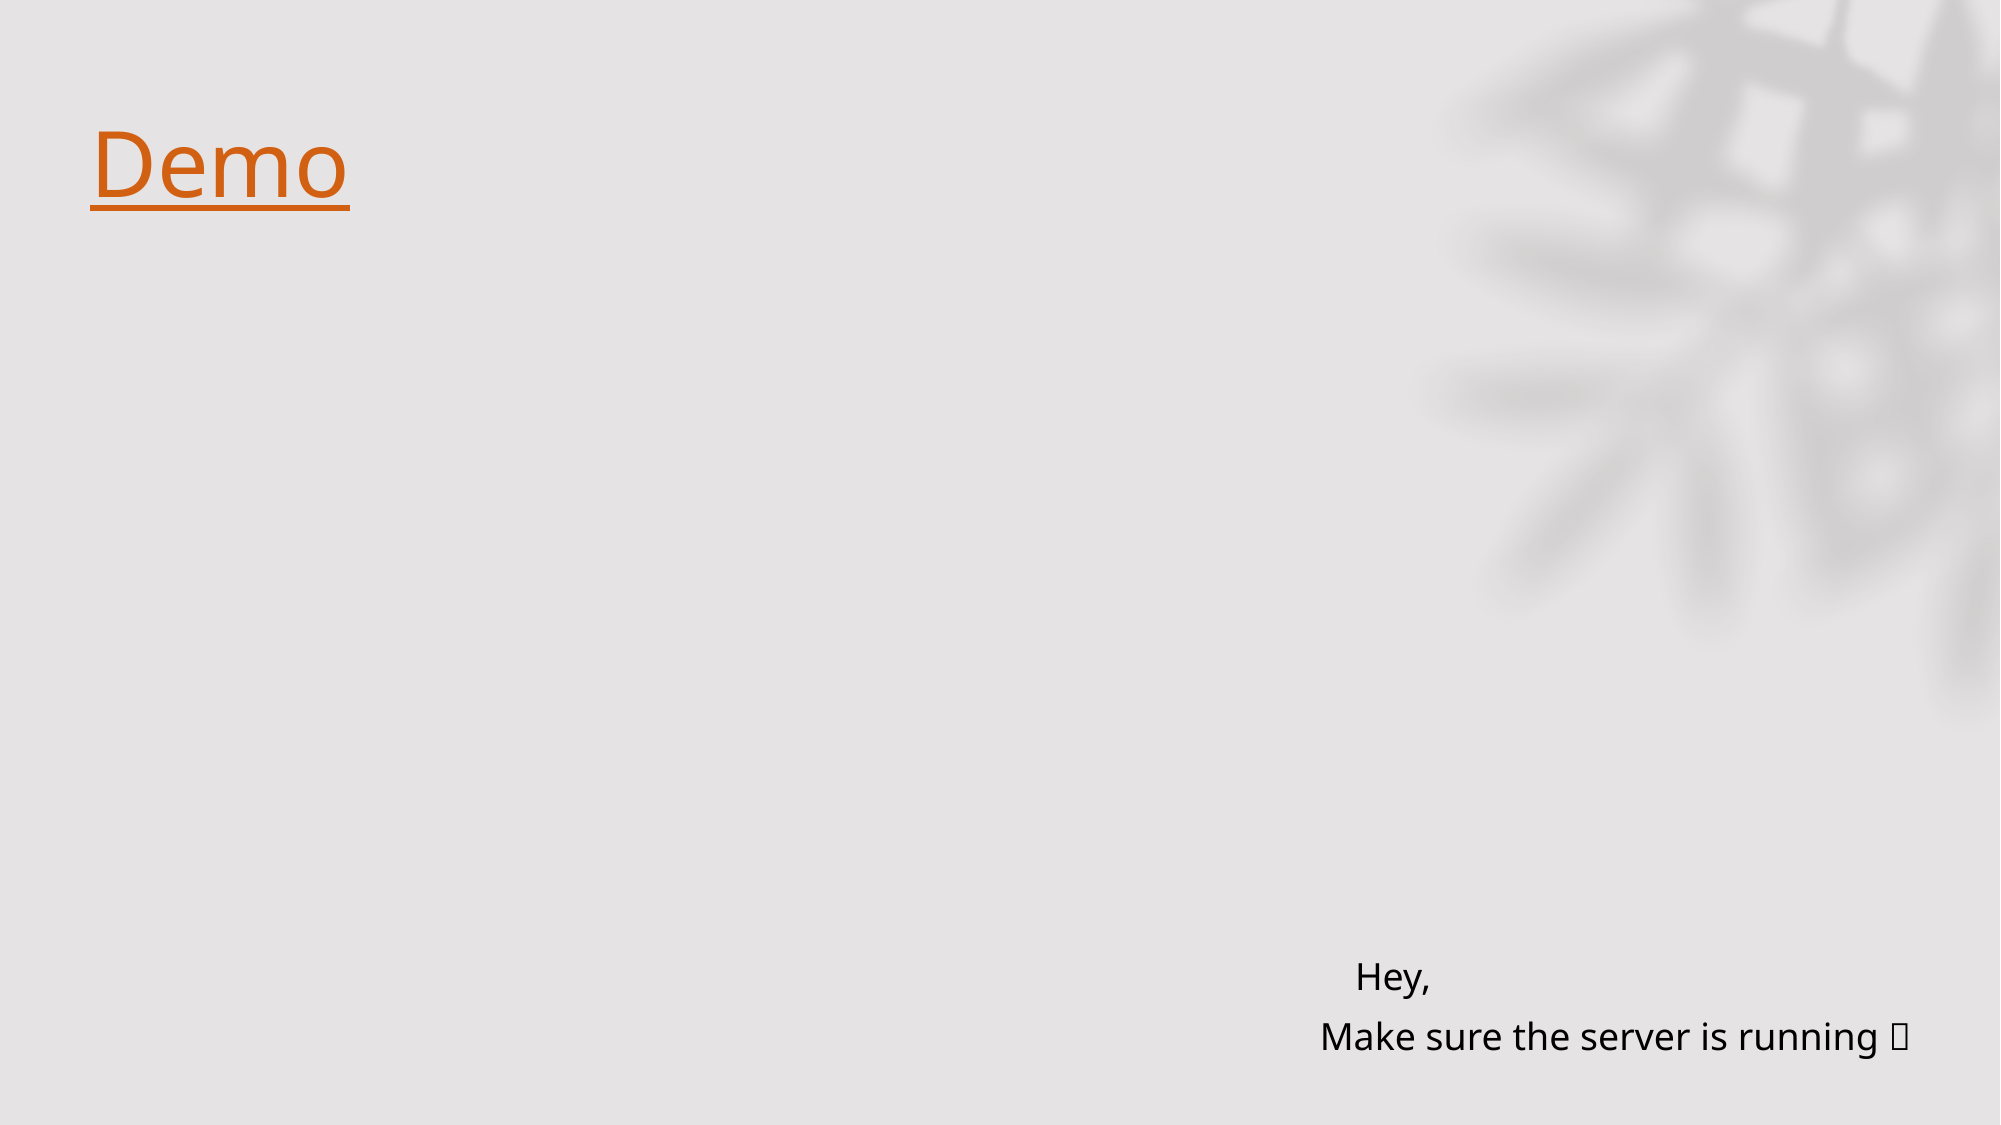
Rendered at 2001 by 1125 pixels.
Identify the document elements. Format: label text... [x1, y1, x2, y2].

text_box Make sure the server is running 👀 [75, 1005, 1927, 1066]
text_box Hey, [1340, 945, 1447, 1005]
title Demo [75, 60, 1863, 278]
